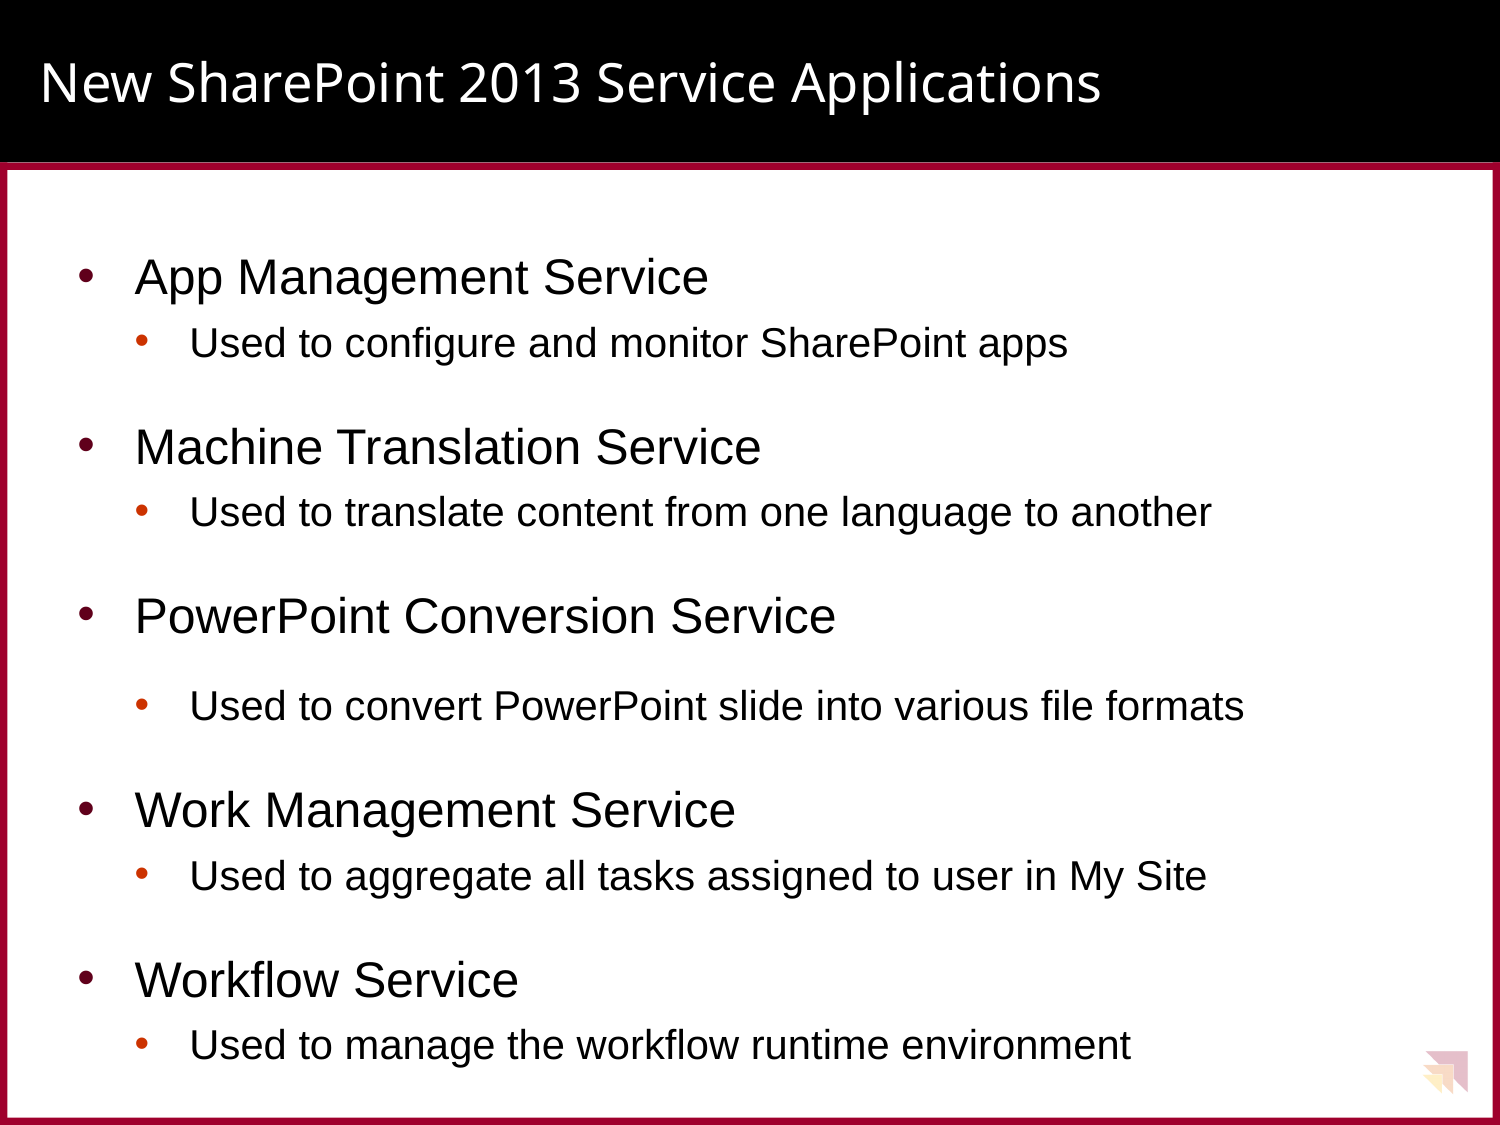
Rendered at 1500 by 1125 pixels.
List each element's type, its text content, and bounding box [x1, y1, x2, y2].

title New SharePoint 2013 Service Applications [24, 12, 1438, 150]
list App Management Service Used to configure and monitor SharePoint apps Machine Translation Service Used to translate content from one language to another PowerPoint Conversion Service Used to convert PowerPoint slide into various file formats Work Management Service Used to aggregate all tasks assigned to user in My Site Workflow Service Used to manage the workflow runtime environment [62, 237, 1438, 1088]
